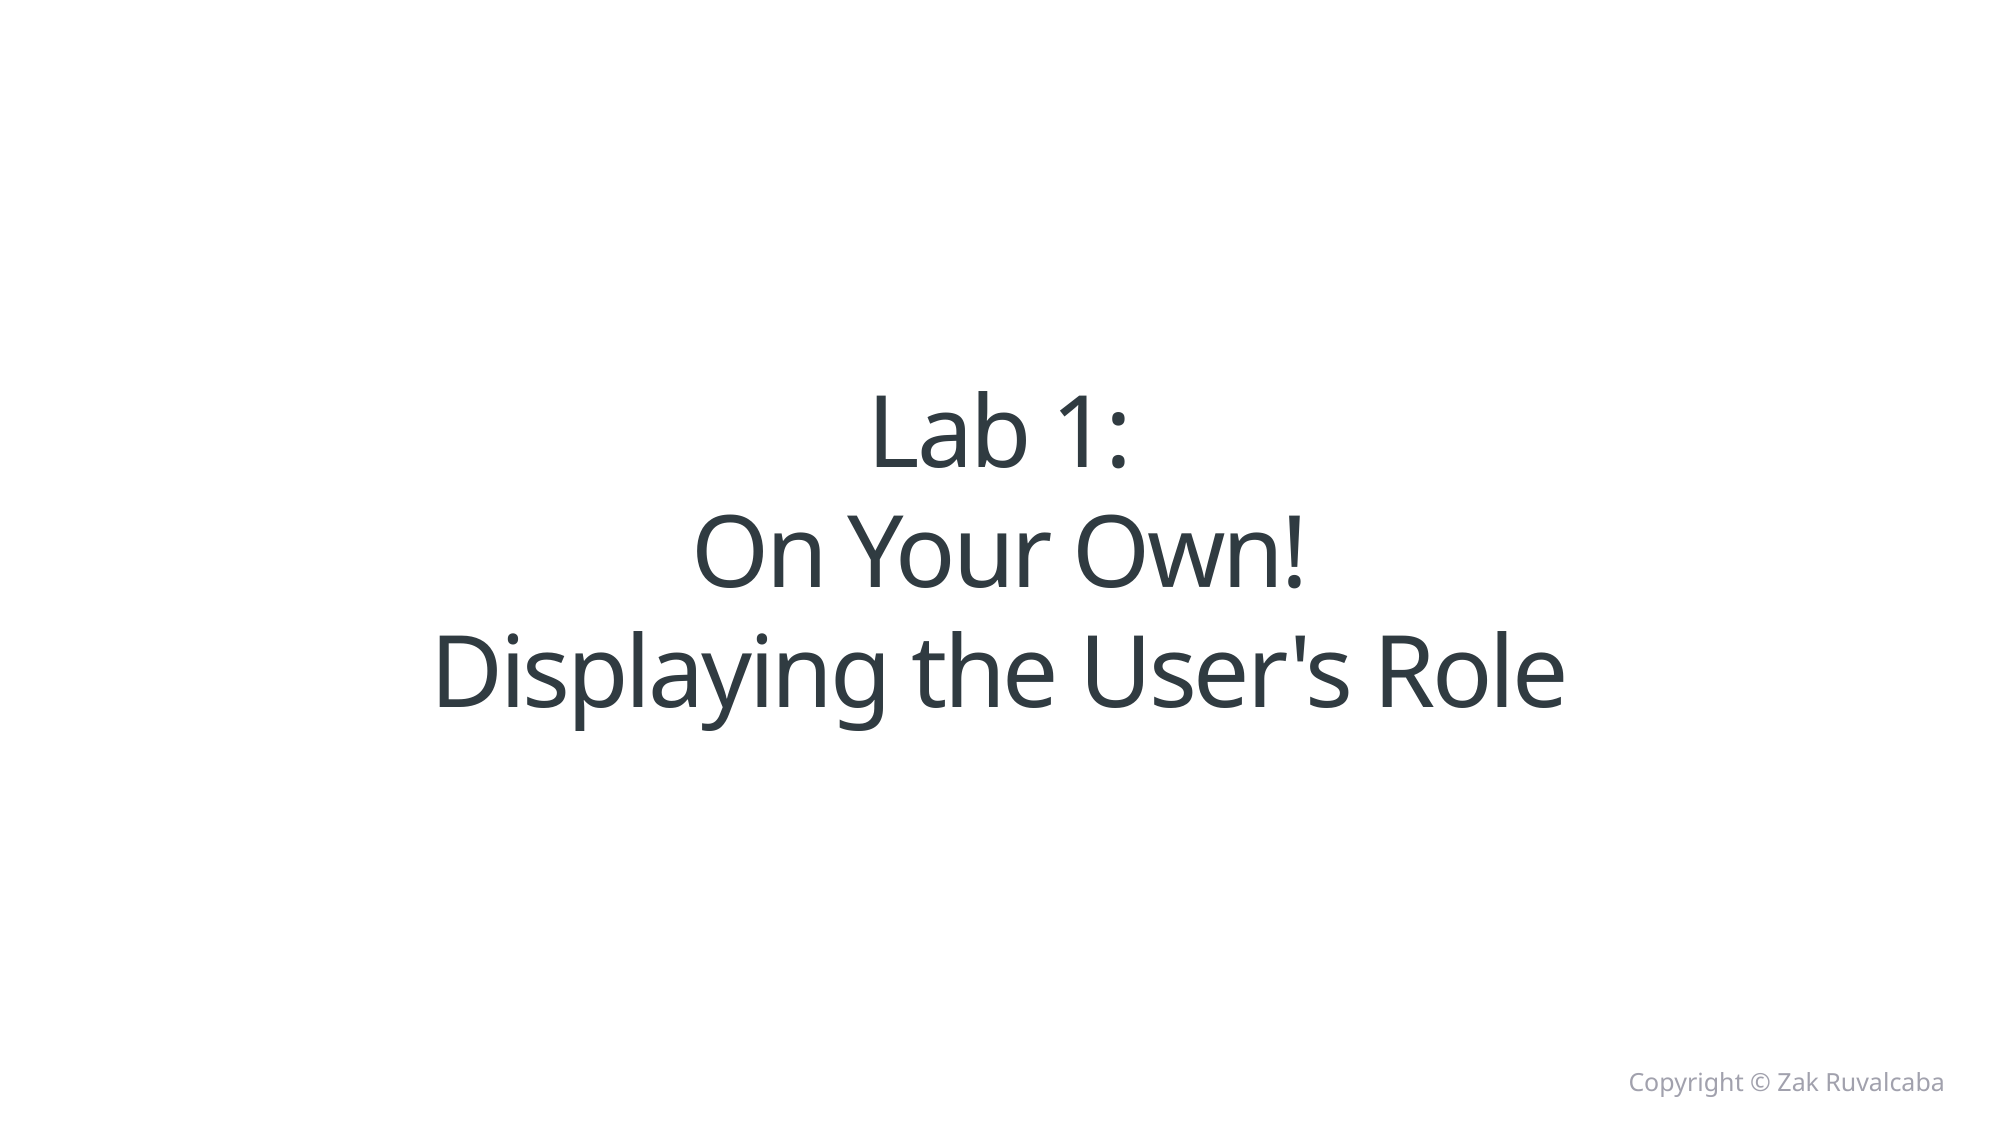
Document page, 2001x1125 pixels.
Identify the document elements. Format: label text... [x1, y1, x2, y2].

title Lab 1: On Your Own! Displaying the User's Role [0, 360, 2000, 765]
